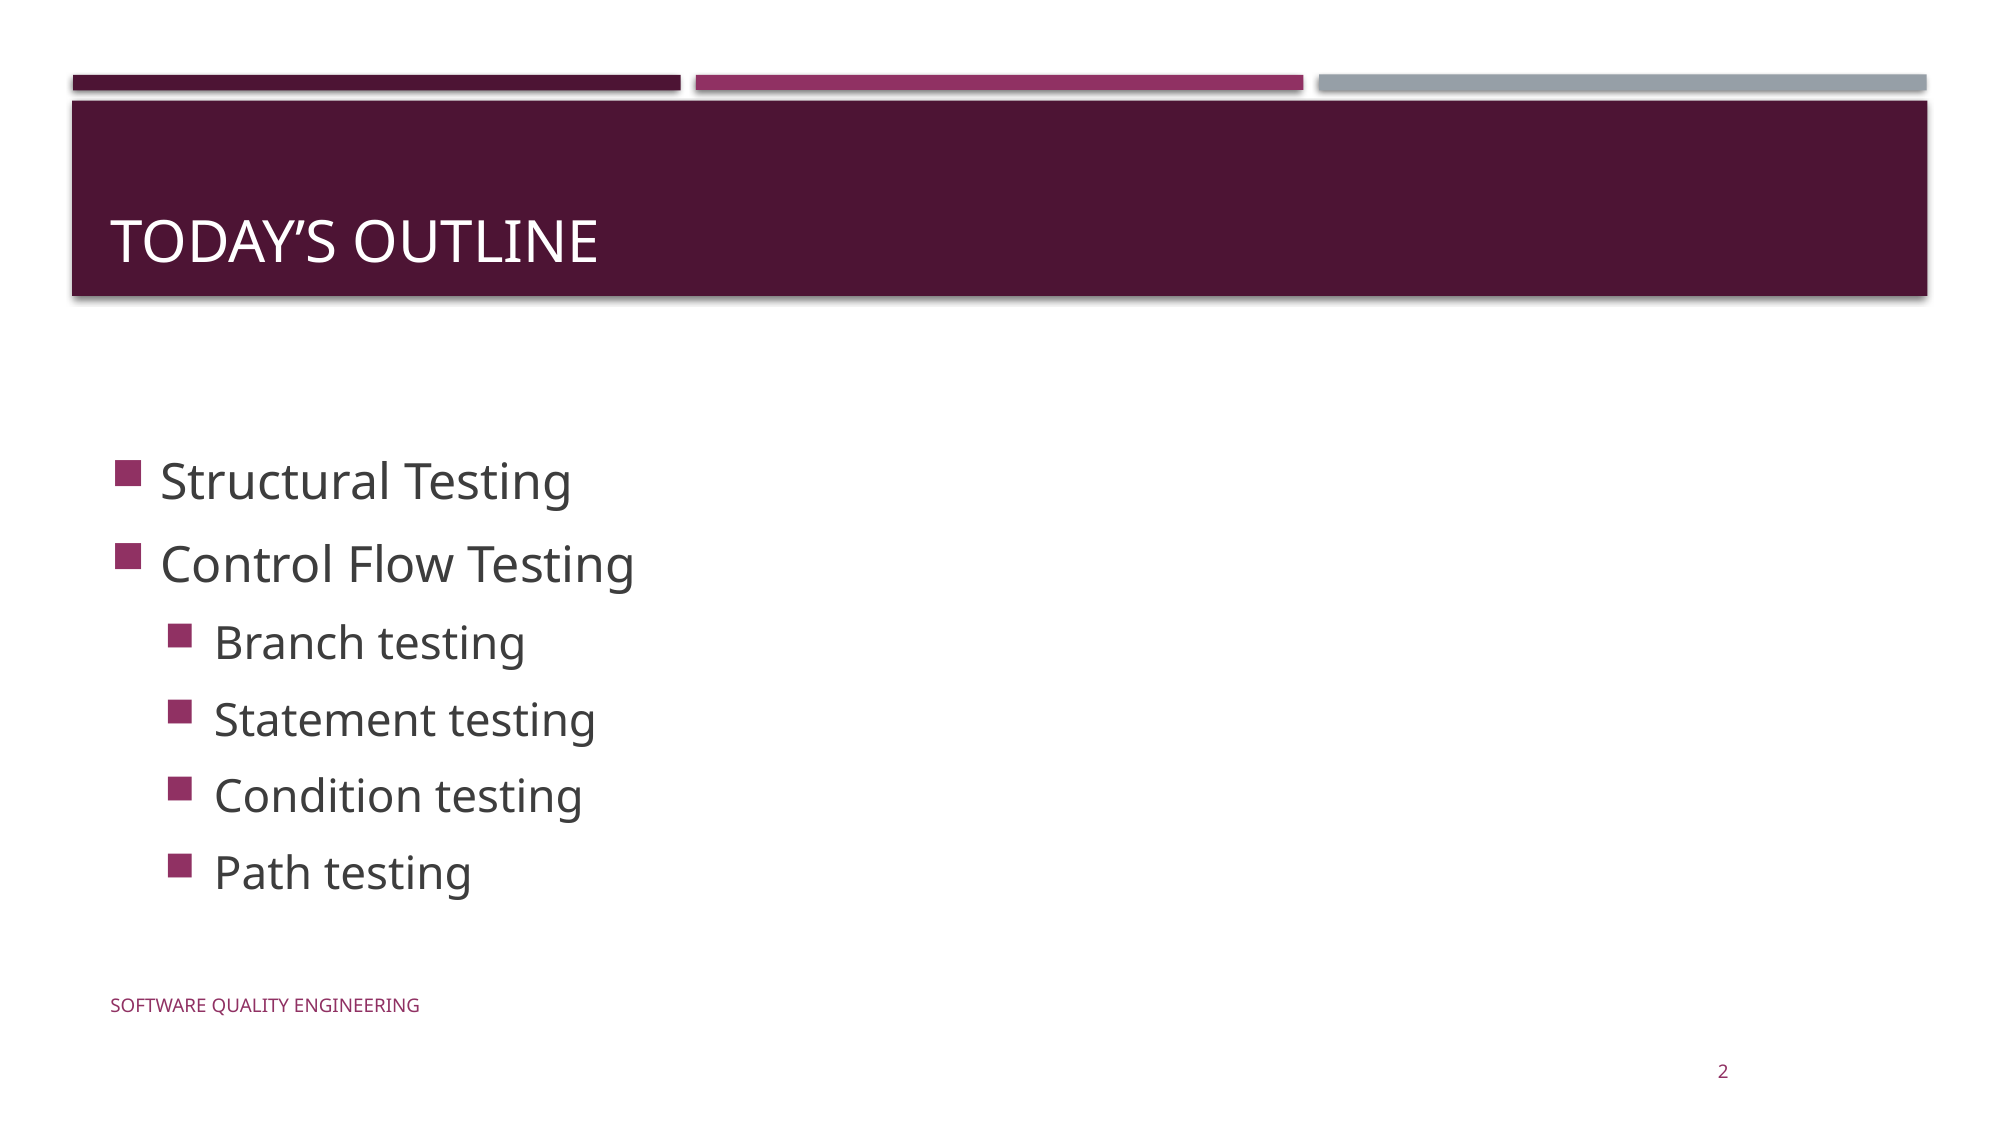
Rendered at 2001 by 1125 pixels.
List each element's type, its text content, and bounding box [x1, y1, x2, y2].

title Today’s Outline [95, 115, 1905, 282]
slide_number 2 [1651, 1042, 1744, 1103]
list Structural Testing Control Flow Testing Branch testing Statement testing Condition testing Path testing [95, 442, 1688, 977]
footer Software Quality Engineering [95, 976, 1230, 1037]
